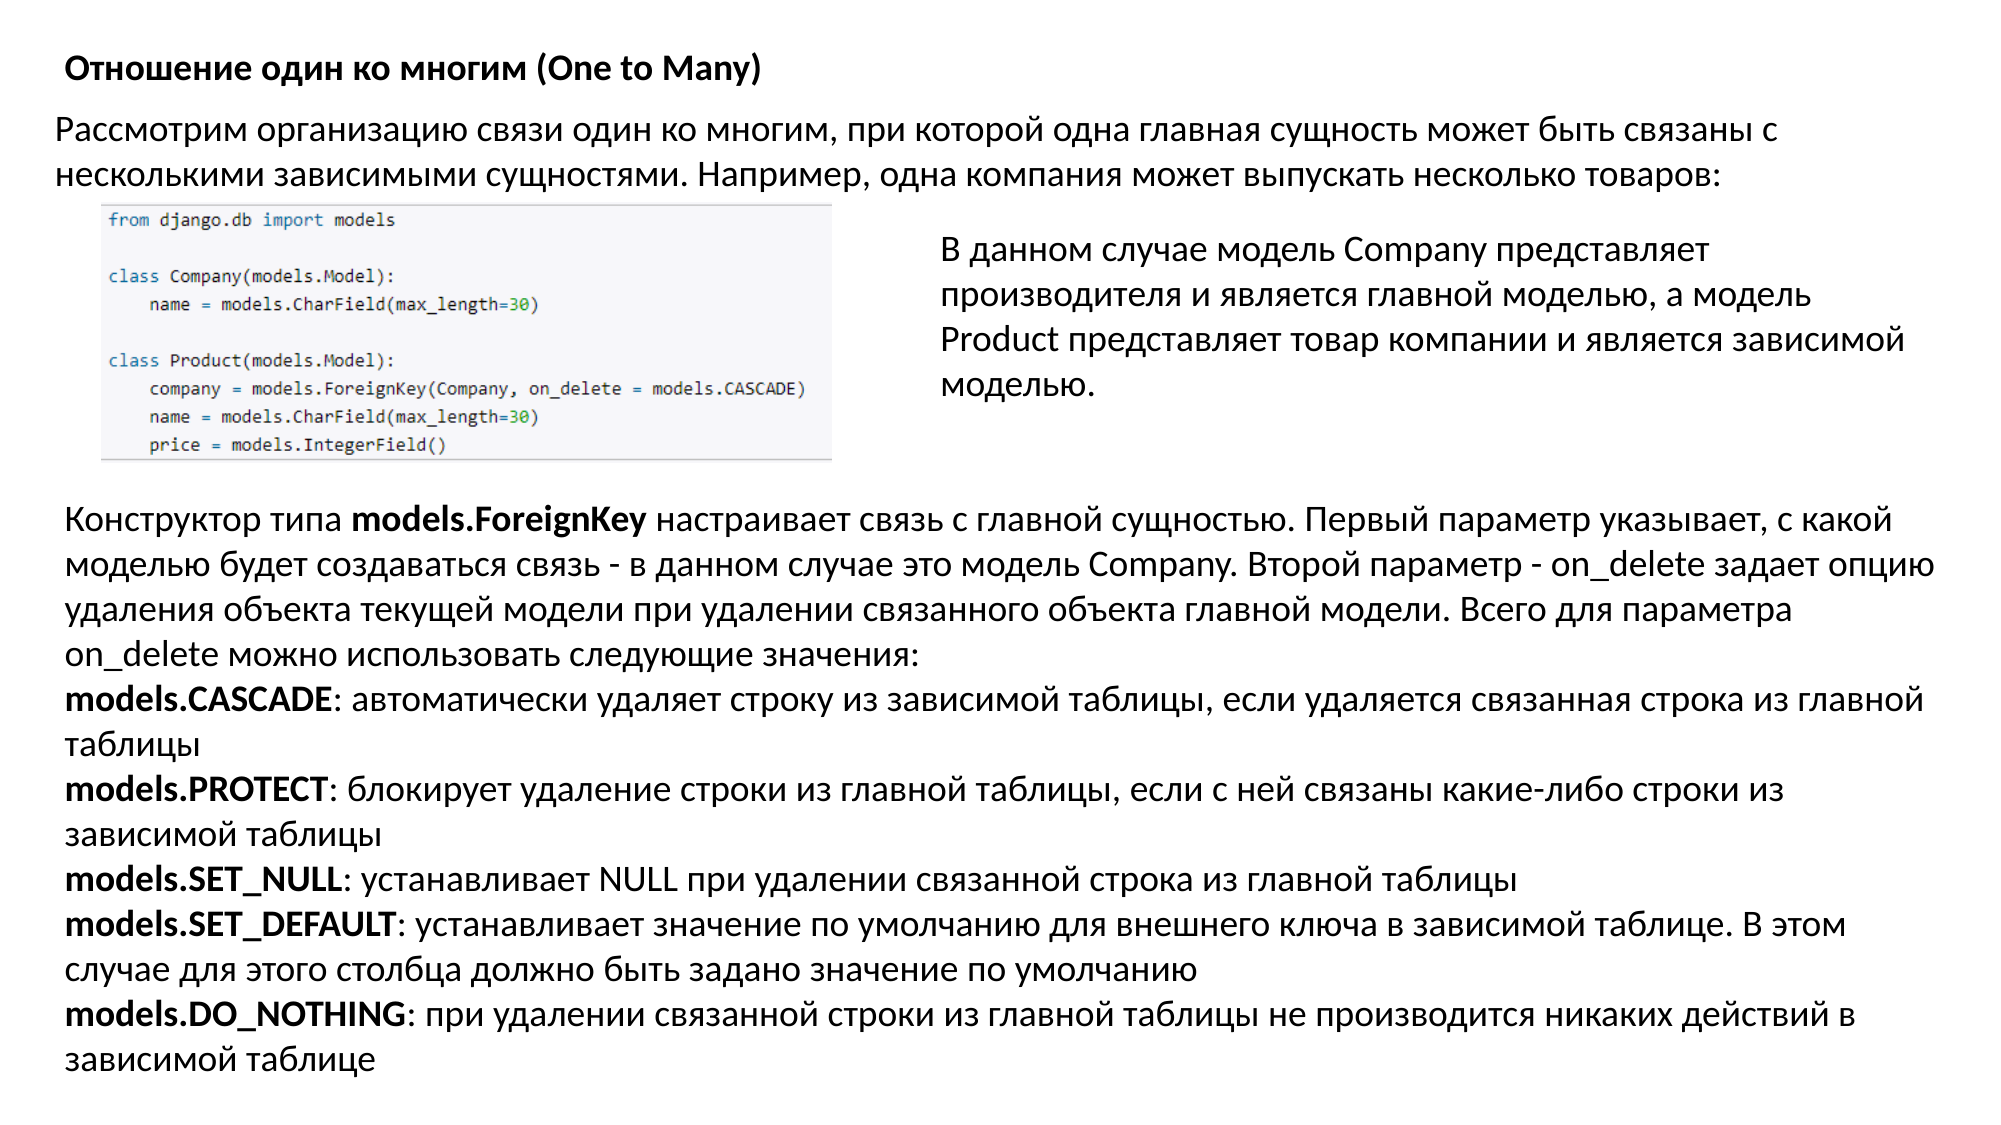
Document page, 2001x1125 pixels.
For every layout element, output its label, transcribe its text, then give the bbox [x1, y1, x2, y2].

picture [101, 202, 832, 463]
text_box Отношение один ко многим (One to Many) [49, 35, 1050, 96]
text_box Конструктор типа models.ForeignKey настраивает связь с главной сущностью. Первый параметр указывает, с какой моделью будет создаваться связь - в данном случае это модель Company. Второй параметр - on_delete задает опцию удаления объекта текущей модели при удалении связанного объекта главной модели. Всего для параметра on_delete можно использовать следующие значения: models.CASCADE: автоматически удаляет строку из зависимой таблицы, если удаляется связанная строка из главной таблицы models.PROTECT: блокирует удаление строки из главной таблицы, если с ней связаны какие-либо строки из зависимой таблицы models.SET_NULL: устанавливает NULL при удалении связанной строка из главной таблицы models.SET_DEFAULT: устанавливает значение по умолчанию для внешнего ключа в зависимой таблице. В этом случае для этого столбца должно быть задано значение по умолчанию models.DO_NOTHING: при удалении связанной строки из главной таблицы не производится никаких действий в зависимой таблице [49, 486, 1970, 1087]
text_box В данном случае модель Company представляет производителя и является главной моделью, а модель Product представляет товар компании и является зависимой моделью. [925, 216, 1926, 411]
text_box Рассмотрим организацию связи один ко многим, при которой одна главная сущность может быть связаны с несколькими зависимыми сущностями. Например, одна компания может выпускать несколько товаров: [40, 96, 1880, 201]
